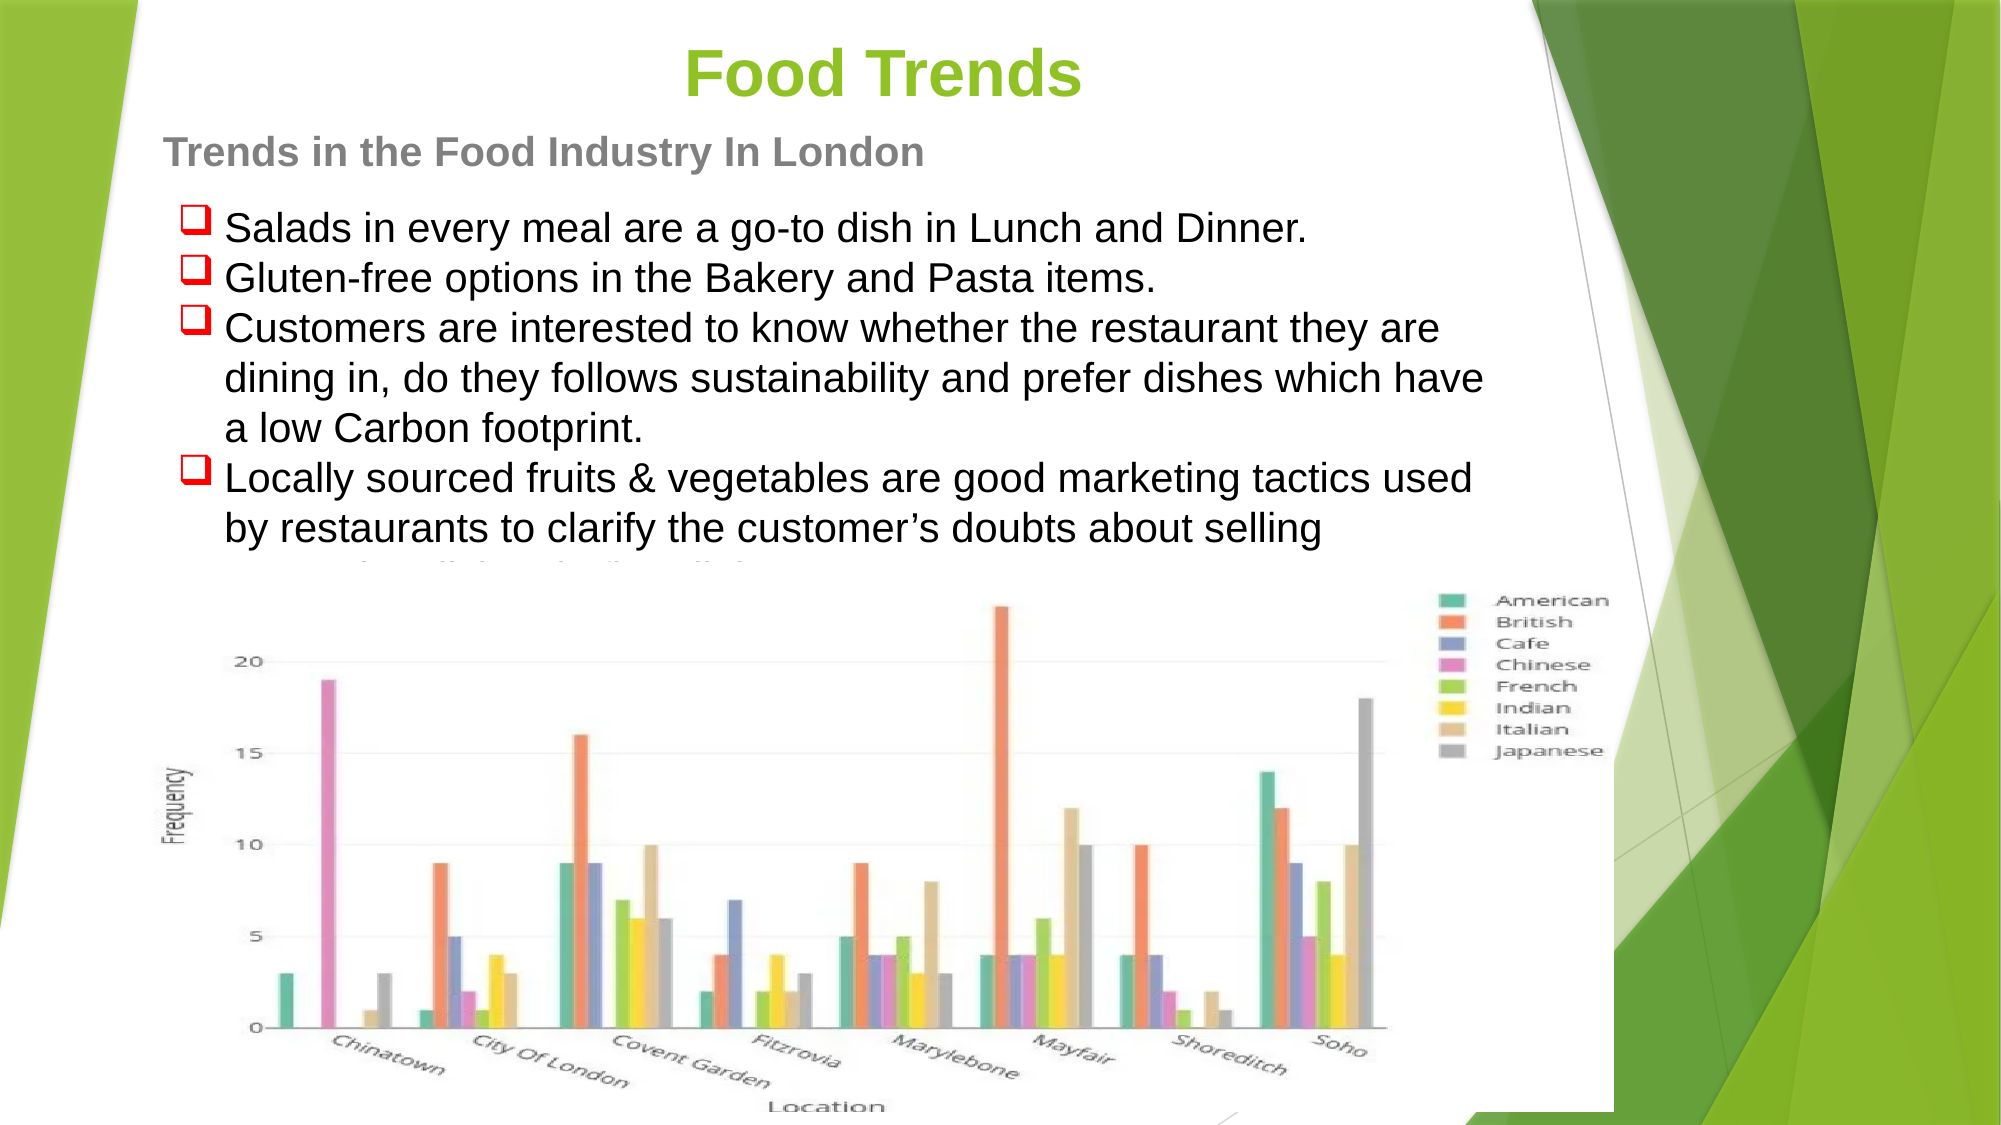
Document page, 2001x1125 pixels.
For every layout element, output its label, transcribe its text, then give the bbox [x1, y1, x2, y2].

picture [97, 561, 1615, 1112]
title Food Trends [247, 0, 1522, 118]
subtitle Trends in the Food Industry In London [147, 117, 1422, 298]
text_box Salads in every meal are a go-to dish in Lunch and Dinner. Gluten-free options in the Bakery and Pasta items. Customers are interested to know whether the restaurant they are dining in, do they follows sustainability and prefer dishes which have a low Carbon footprint. Locally sourced fruits & vegetables are good marketing tactics used by restaurants to clarify the customer’s doubts about selling expensive dishes in fine dining restaurants. [162, 193, 1522, 561]
